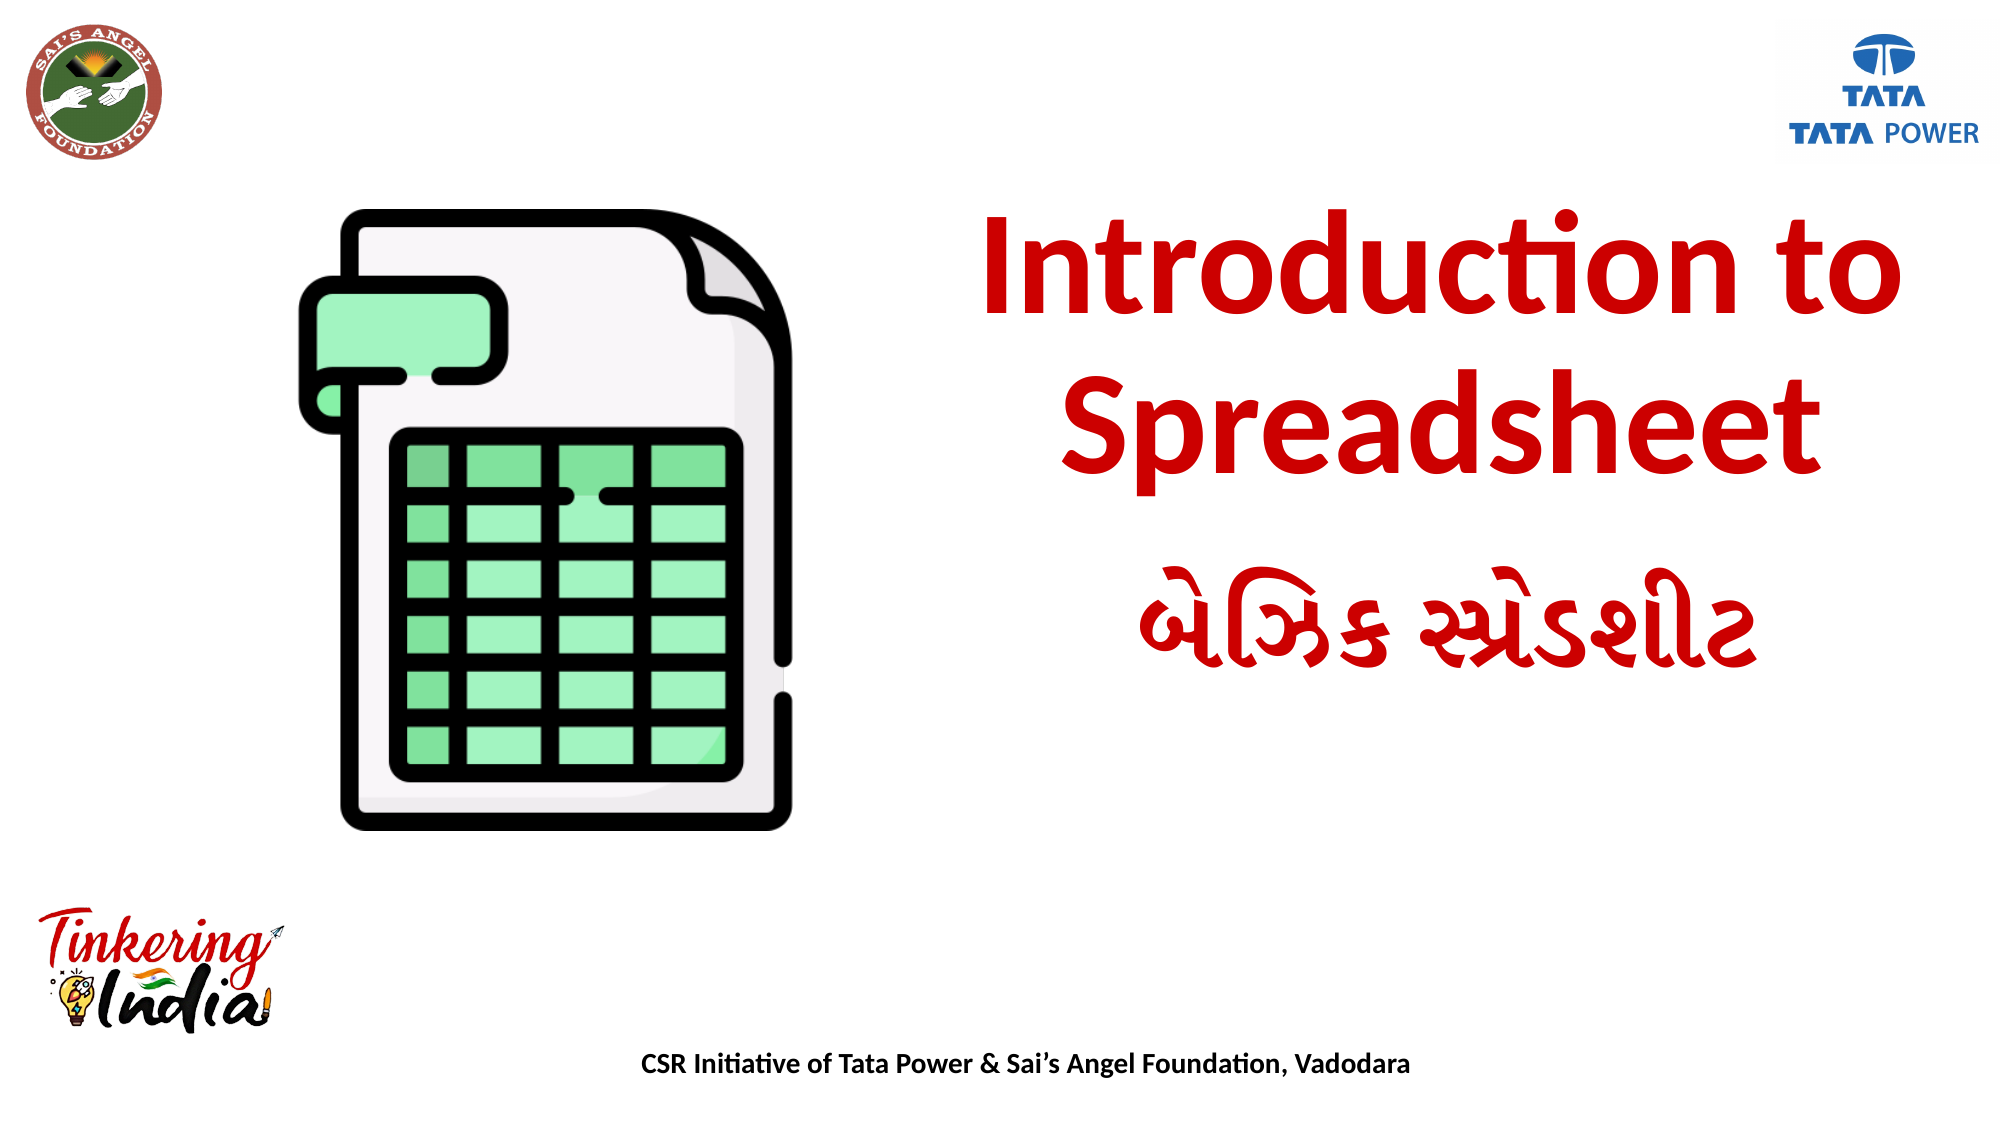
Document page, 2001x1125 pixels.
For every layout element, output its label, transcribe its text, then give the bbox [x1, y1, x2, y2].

picture [26, 887, 301, 1043]
text_box CSR Initiative of Tata Power & Sai’s Angel Foundation, Vadodara [446, 1029, 1607, 1094]
text_box Introduction to Spreadsheet [917, 170, 1966, 521]
picture [26, 24, 162, 160]
picture [235, 209, 856, 831]
picture [1775, 19, 2000, 164]
text_box બેઝિક સ્પ્રેડશીટ [945, 523, 1975, 699]
